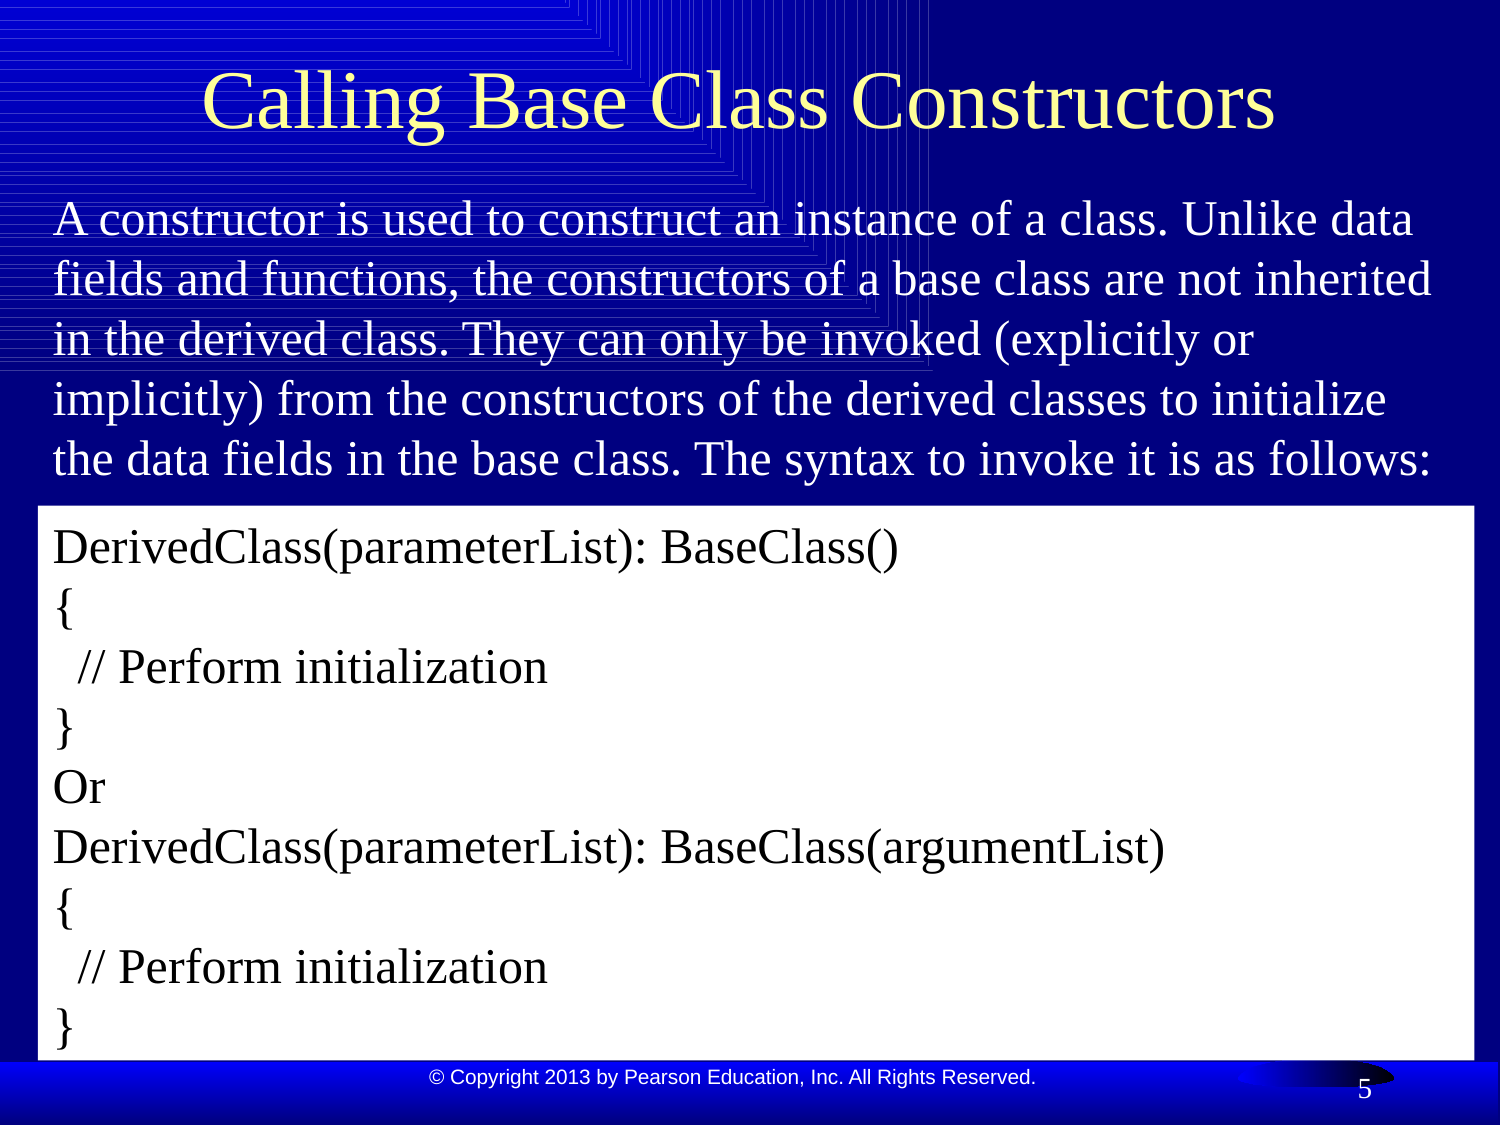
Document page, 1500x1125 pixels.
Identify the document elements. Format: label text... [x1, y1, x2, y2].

title Calling Base Class Constructors [112, 37, 1388, 154]
text_box DerivedClass(parameterList): BaseClass() { // Perform initialization } Or DerivedClass(parameterList): BaseClass(argumentList) { // Perform initialization } [37, 505, 1475, 1061]
slide_number 5 [1074, 1061, 1388, 1125]
text_box A constructor is used to construct an instance of a class. Unlike data fields and functions, the constructors of a base class are not inherited in the derived class. They can only be invoked (explicitly or implicitly) from the constructors of the derived classes to initialize the data fields in the base class. The syntax to invoke it is as follows: [37, 178, 1475, 493]
